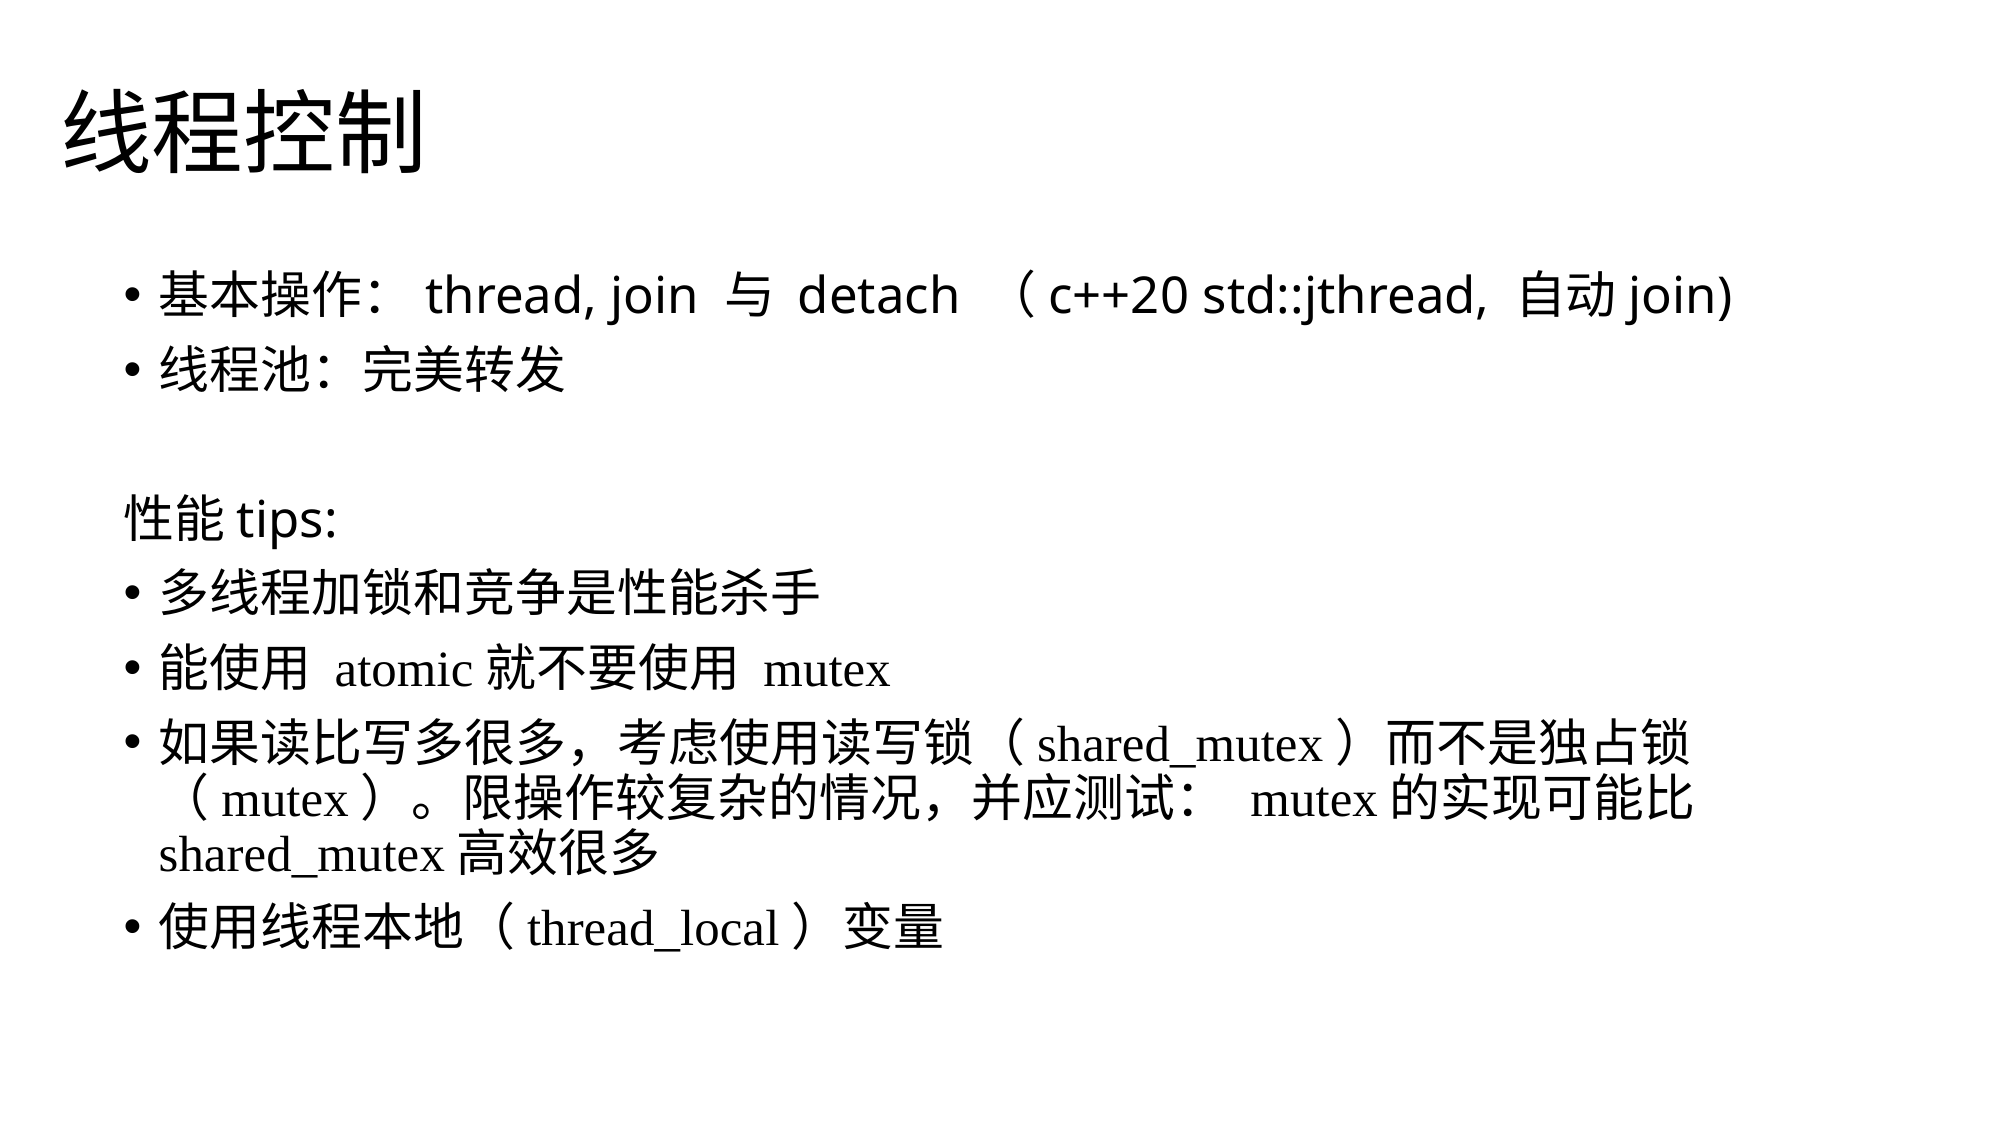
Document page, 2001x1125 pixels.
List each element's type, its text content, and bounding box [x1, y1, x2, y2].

title 线程控制 [45, 28, 1771, 246]
list 基本操作：thread, join 与 detach （c++20 std::jthread, 自动join) 线程池：完美转发 性能tips: 多线程加锁和竞争是性能杀手 能使用 atomic就不要使用 mutex 如果读比写多很多，考虑使用读写锁（shared_mutex）而不是独占锁（mutex）。限操作较复杂的情况，并应测试： mutex的实现可能比 shared_mutex高效很多 使用线程本地（thread_local）变量 [108, 262, 1834, 977]
